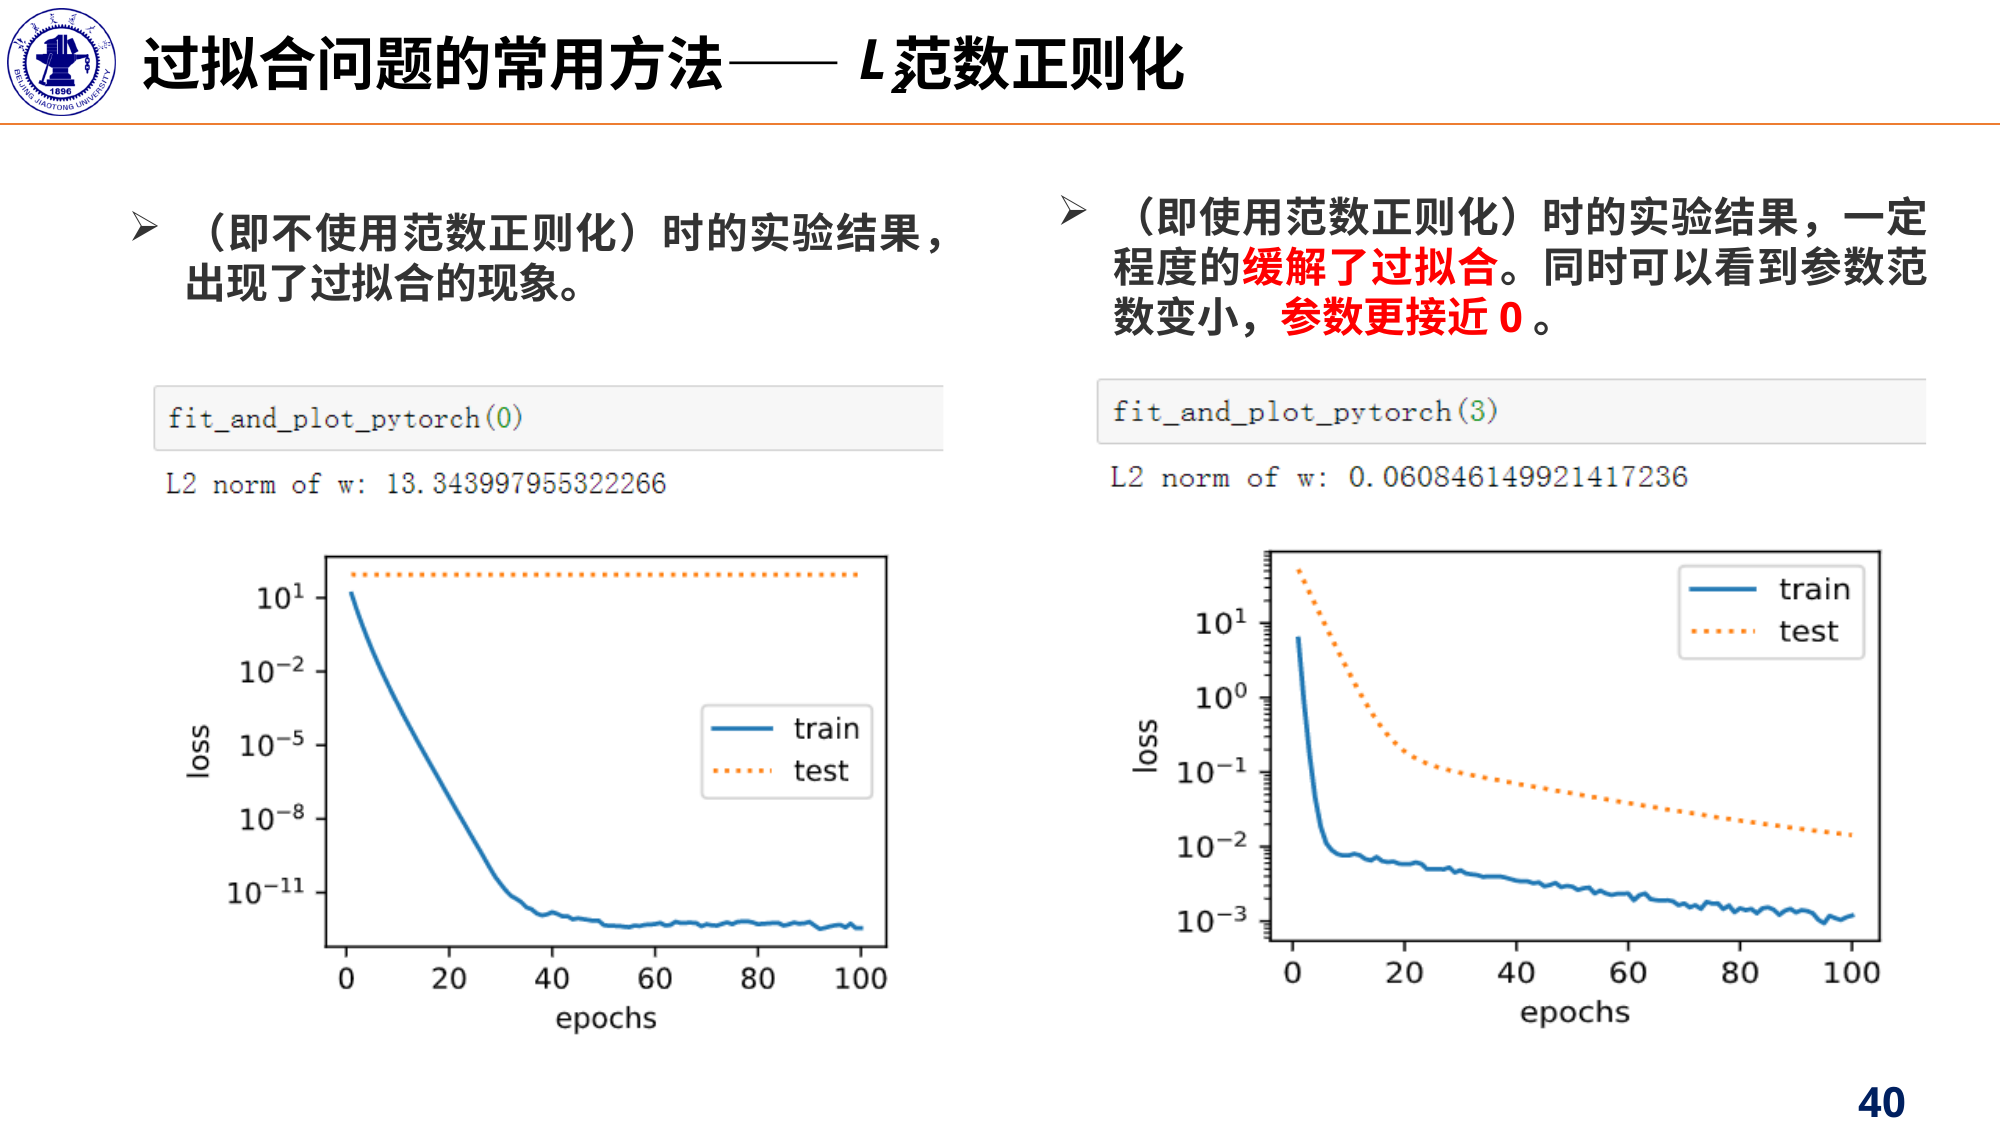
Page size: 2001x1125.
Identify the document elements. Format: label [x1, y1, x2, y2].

text_box [127, 19, 1958, 108]
picture [1084, 371, 1927, 1041]
picture [146, 384, 944, 1047]
picture [7, 8, 116, 116]
